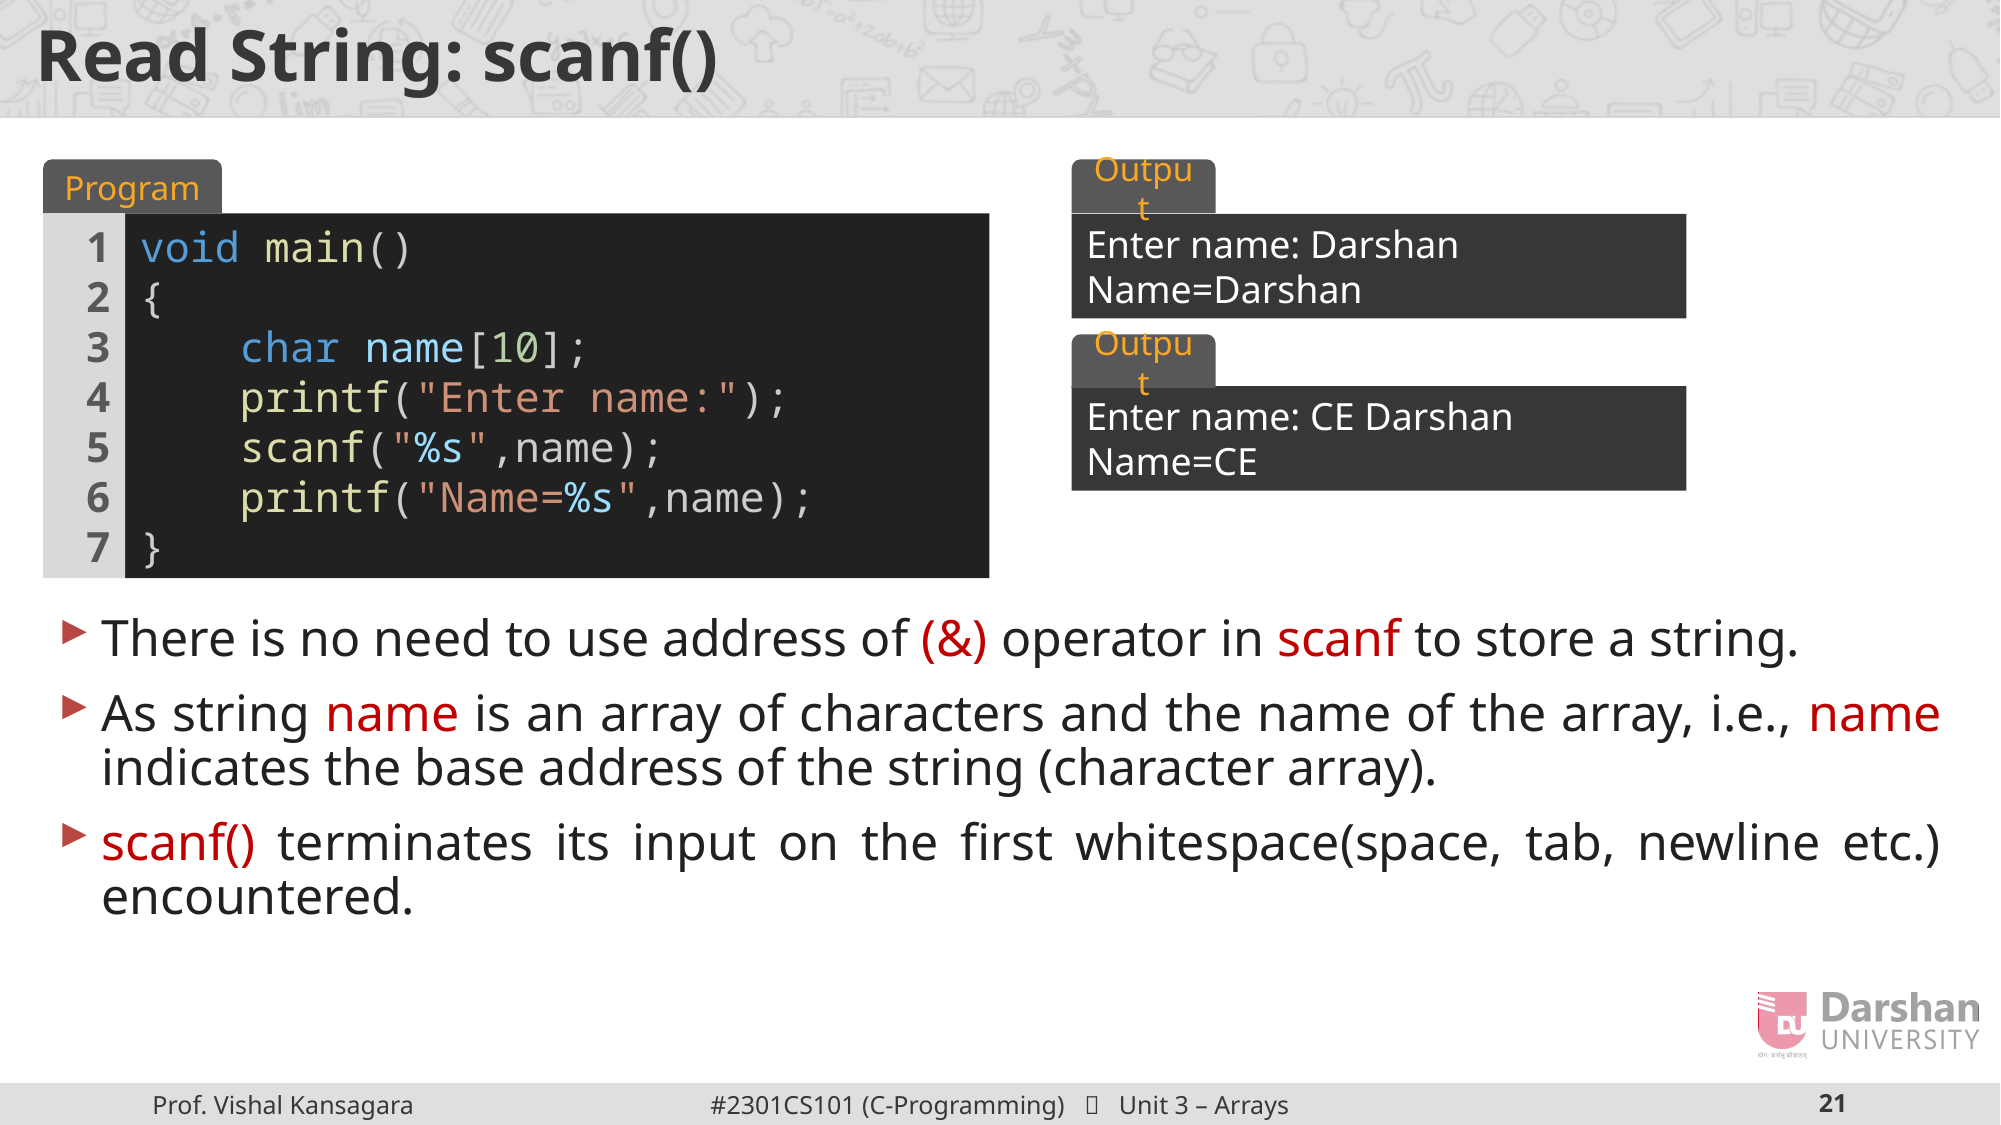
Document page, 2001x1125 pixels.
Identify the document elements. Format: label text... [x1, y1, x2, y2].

text_box 17 18 19 20 21 22 23 [1957, 992, 1979, 1059]
text_box Enter name: Darshan Name=Darshan [1071, 213, 1687, 319]
title Read String: scanf() [0, 0, 2000, 117]
list There is no need to use address of (&) operator in scanf to store a string. As string name is an array of characters and the name of the array, i.e., name indicates the base address of the string (character array). scanf() terminates its input on the first whitespace(space, tab, newline etc.) encountered. [43, 605, 1957, 1085]
text_box Output [1070, 158, 1217, 215]
text_box Output [1070, 333, 1217, 390]
text_box 1 2 3 4 5 6 7 [43, 215, 126, 579]
text_box Enter name: CE Darshan Name=CE [1071, 386, 1687, 491]
text_box Program [42, 158, 224, 215]
text_box void main() { char name[10]; printf("Enter name:"); scanf("%s",name); printf("Name=%s",name); } [126, 213, 990, 579]
